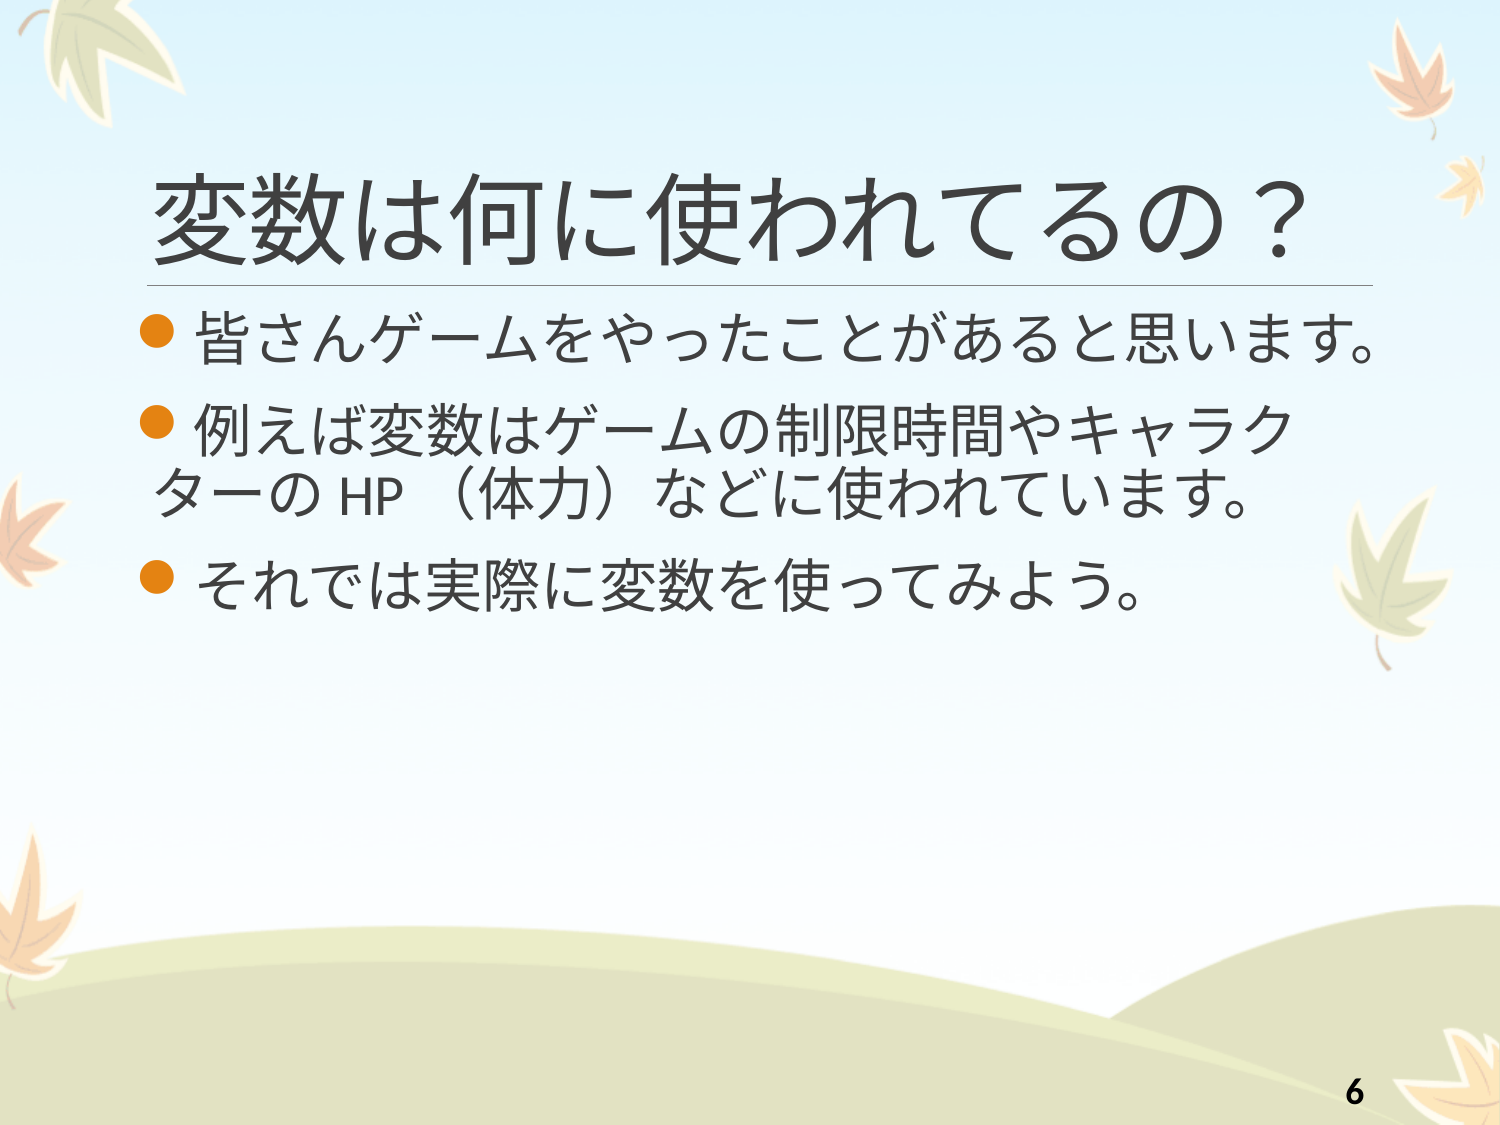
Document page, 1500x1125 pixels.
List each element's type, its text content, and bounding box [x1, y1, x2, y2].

list 皆さんゲームをやったことがあると思います。 例えば変数はゲームの制限時間やキャラクターのHP（体力）などに使われています。 それでは実際に変数を使ってみよう。 [135, 302, 1373, 963]
slide_number 5 [1218, 1059, 1380, 1120]
picture [0, 0, 1500, 1125]
title 変数は何に使われてるの？ [135, 47, 1373, 285]
